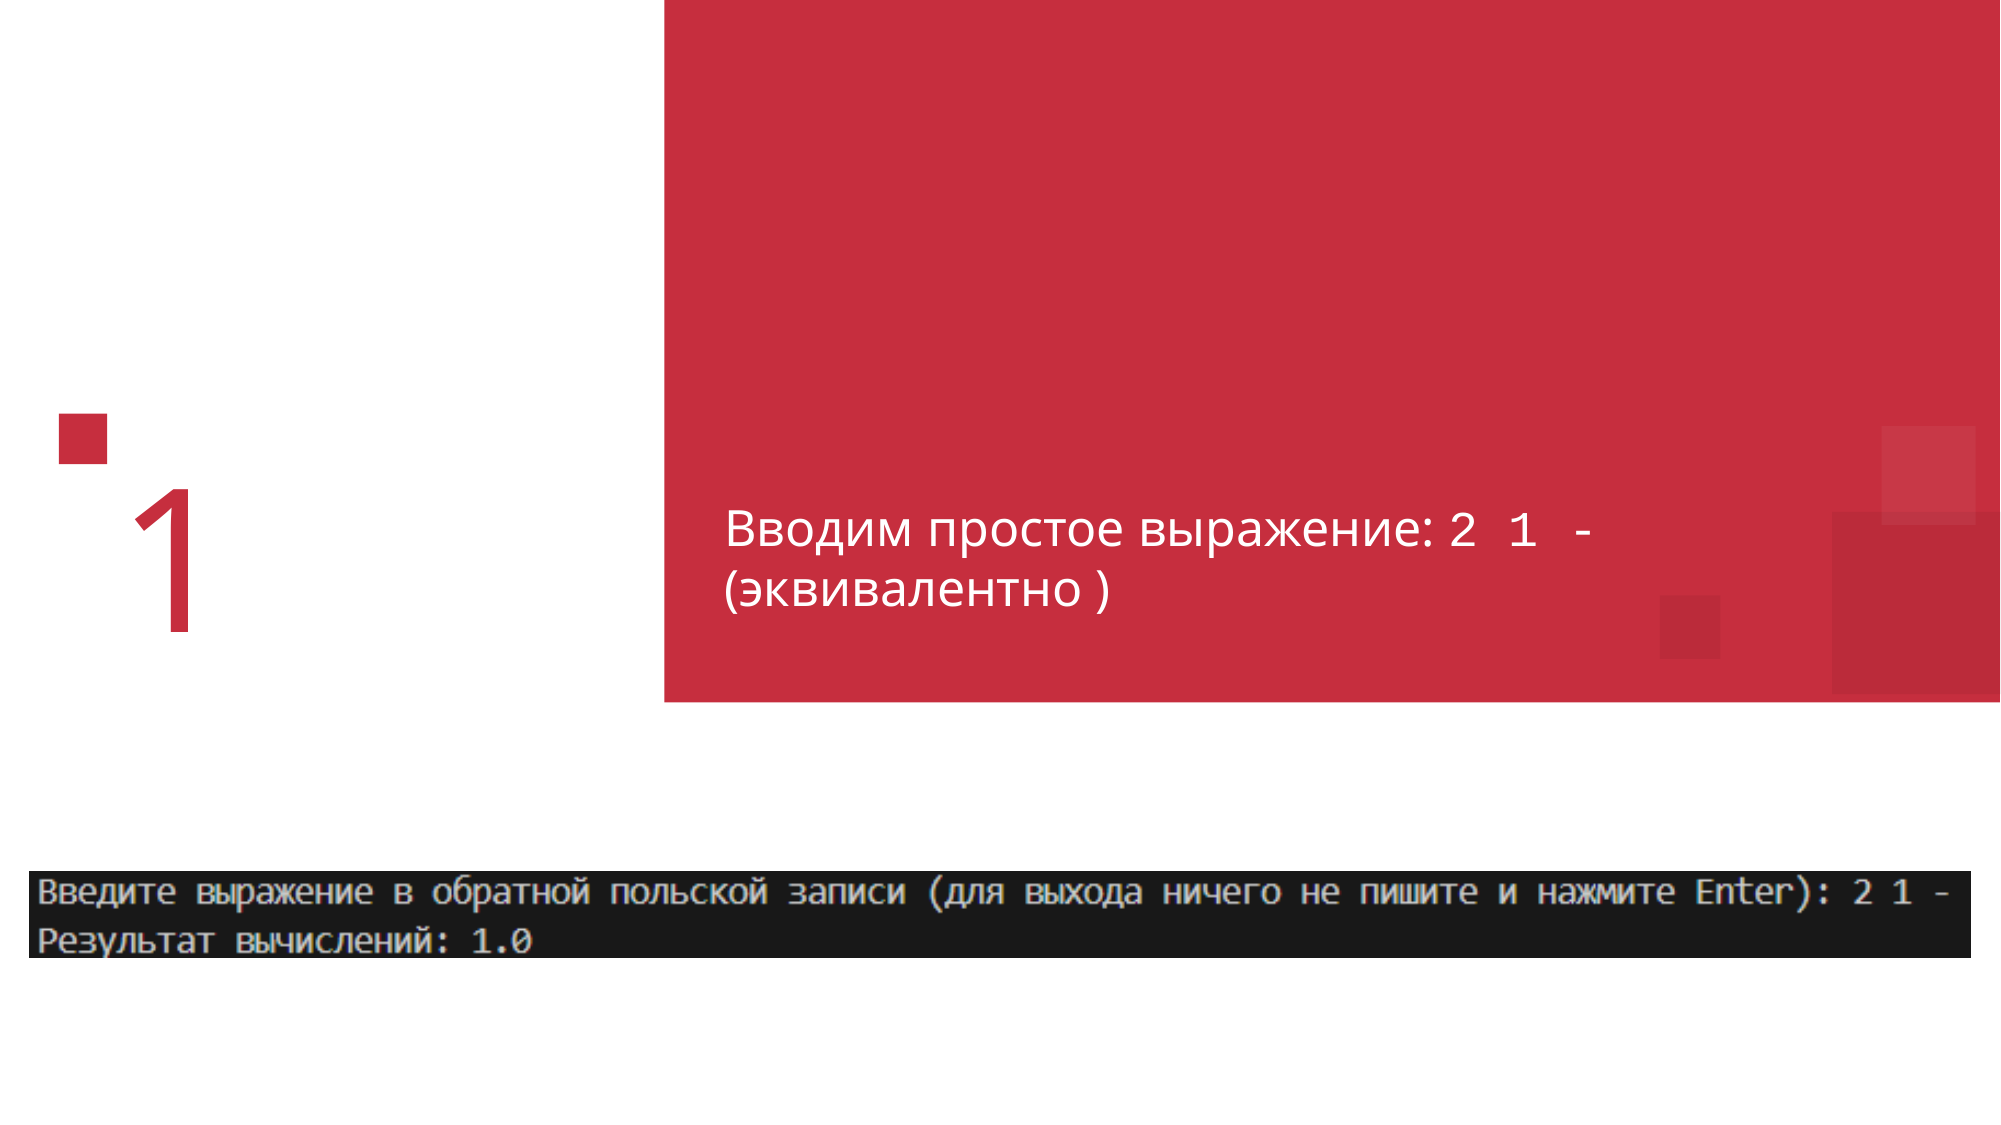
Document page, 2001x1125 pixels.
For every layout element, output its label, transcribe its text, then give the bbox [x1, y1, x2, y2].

picture [29, 871, 1971, 958]
title 1 [102, 418, 629, 681]
